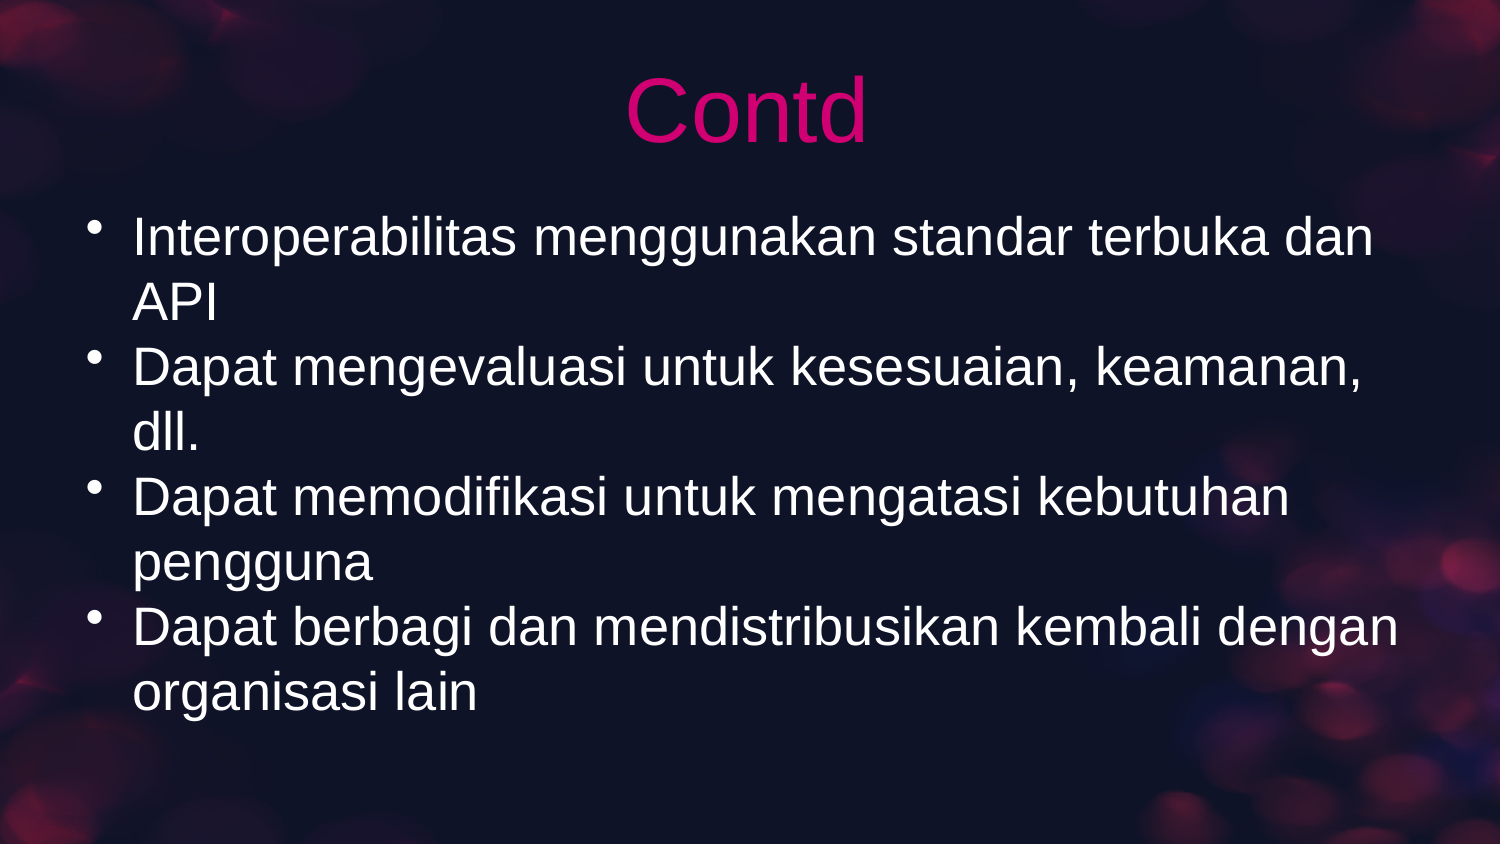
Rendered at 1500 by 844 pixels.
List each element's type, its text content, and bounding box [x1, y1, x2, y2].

picture [0, 0, 1500, 844]
title Contd [70, 35, 1425, 177]
list Interoperabilitas menggunakan standar terbuka dan API Dapat mengevaluasi untuk kesesuaian, keamanan, dll. Dapat memodifikasi untuk mengatasi kebutuhan pengguna Dapat berbagi dan mendistribusikan kembali dengan organisasi lain [70, 194, 1425, 751]
